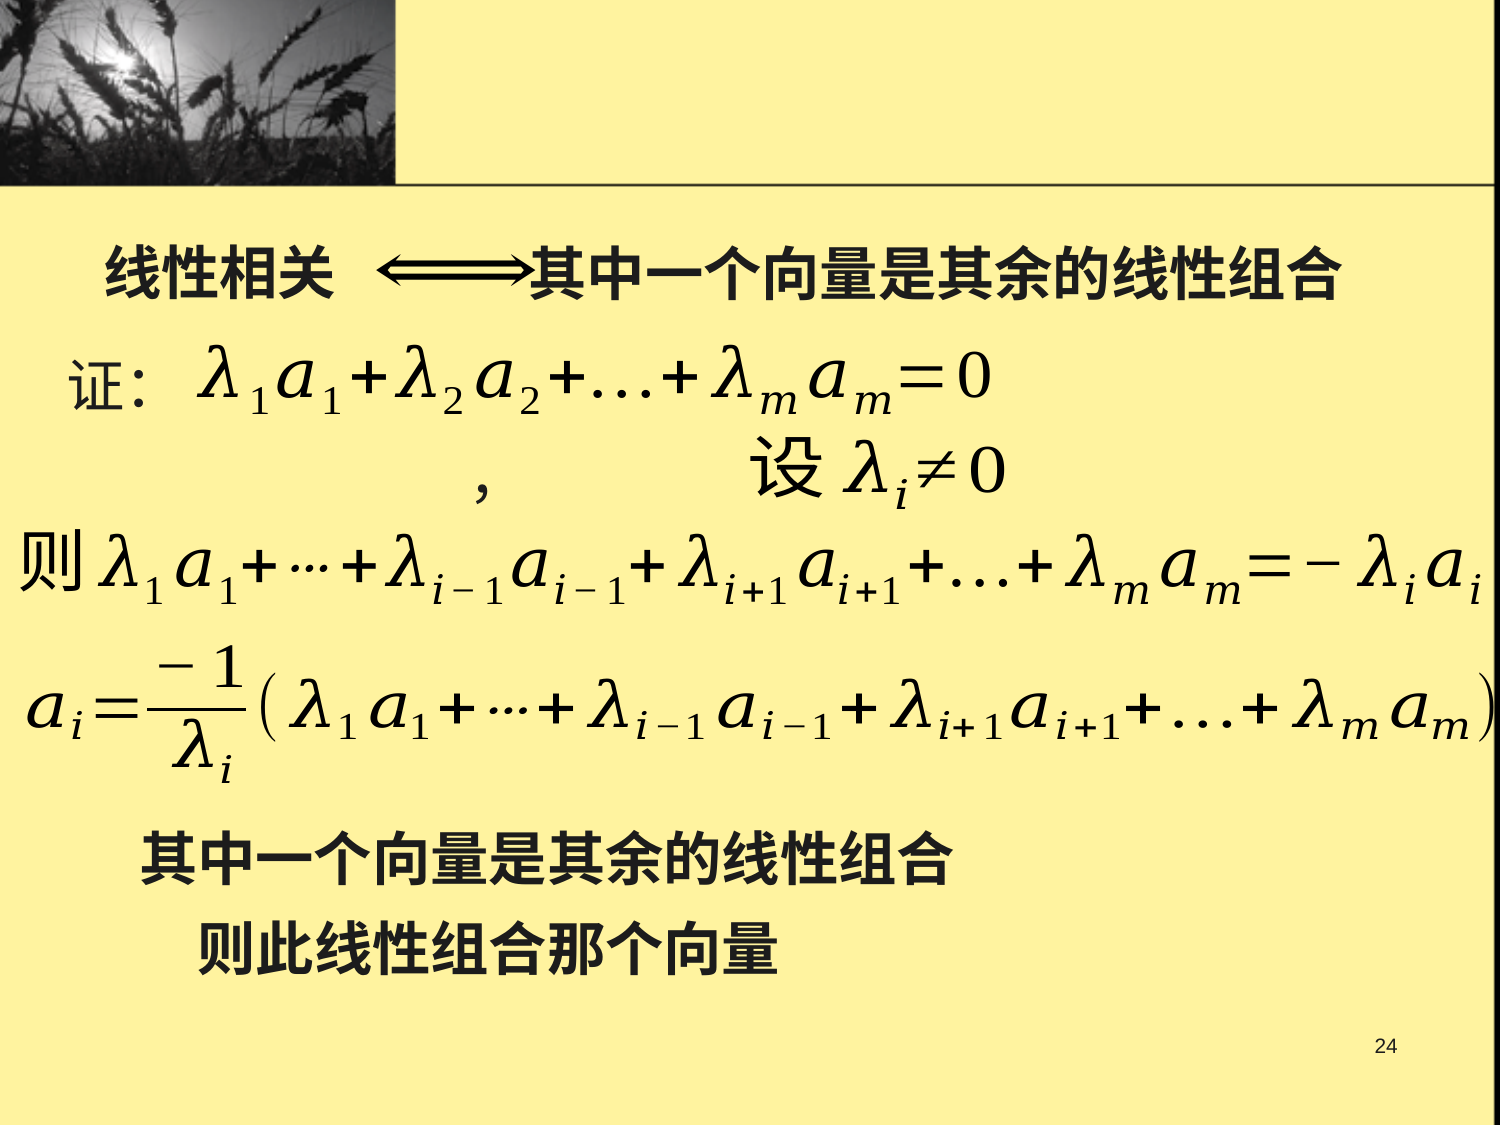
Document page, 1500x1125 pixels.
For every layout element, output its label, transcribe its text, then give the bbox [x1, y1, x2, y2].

slide_number 24 [1199, 1024, 1413, 1101]
picture [388, 267, 513, 274]
picture [0, 0, 1500, 1125]
text_box 其中一个向量是其余的线性组合 [513, 229, 1500, 315]
